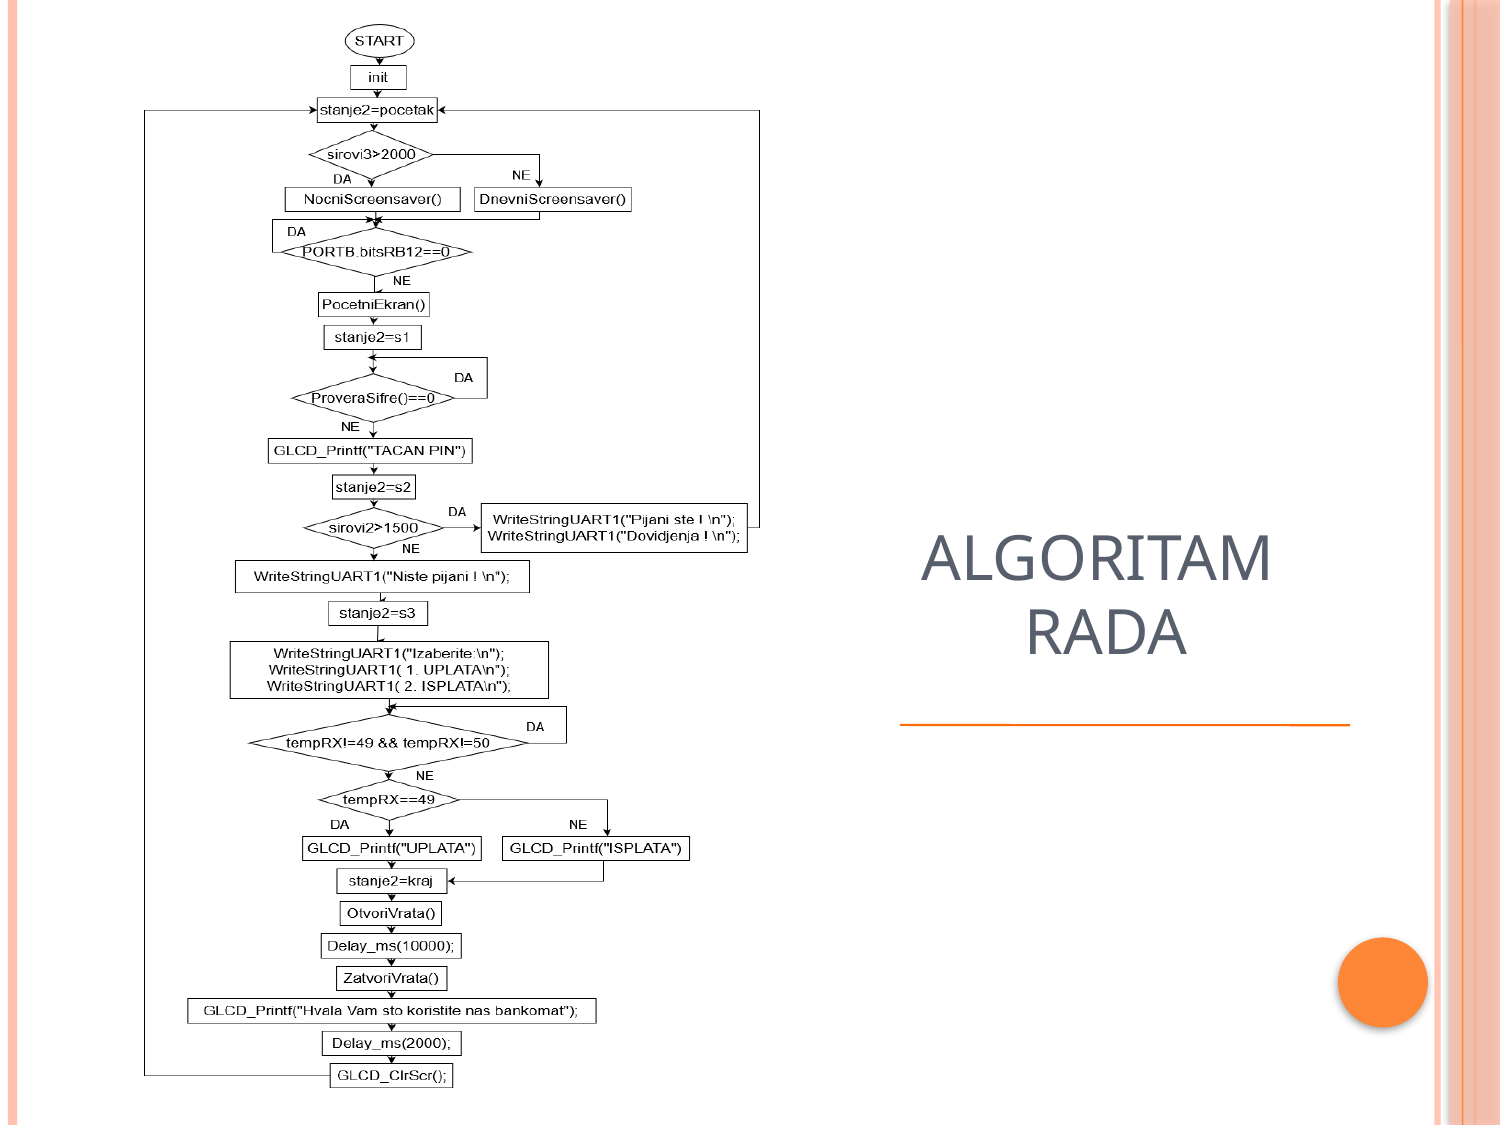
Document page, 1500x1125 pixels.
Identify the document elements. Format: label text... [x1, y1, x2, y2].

title Algoritam rada [825, 487, 1388, 675]
picture [136, 24, 767, 1088]
